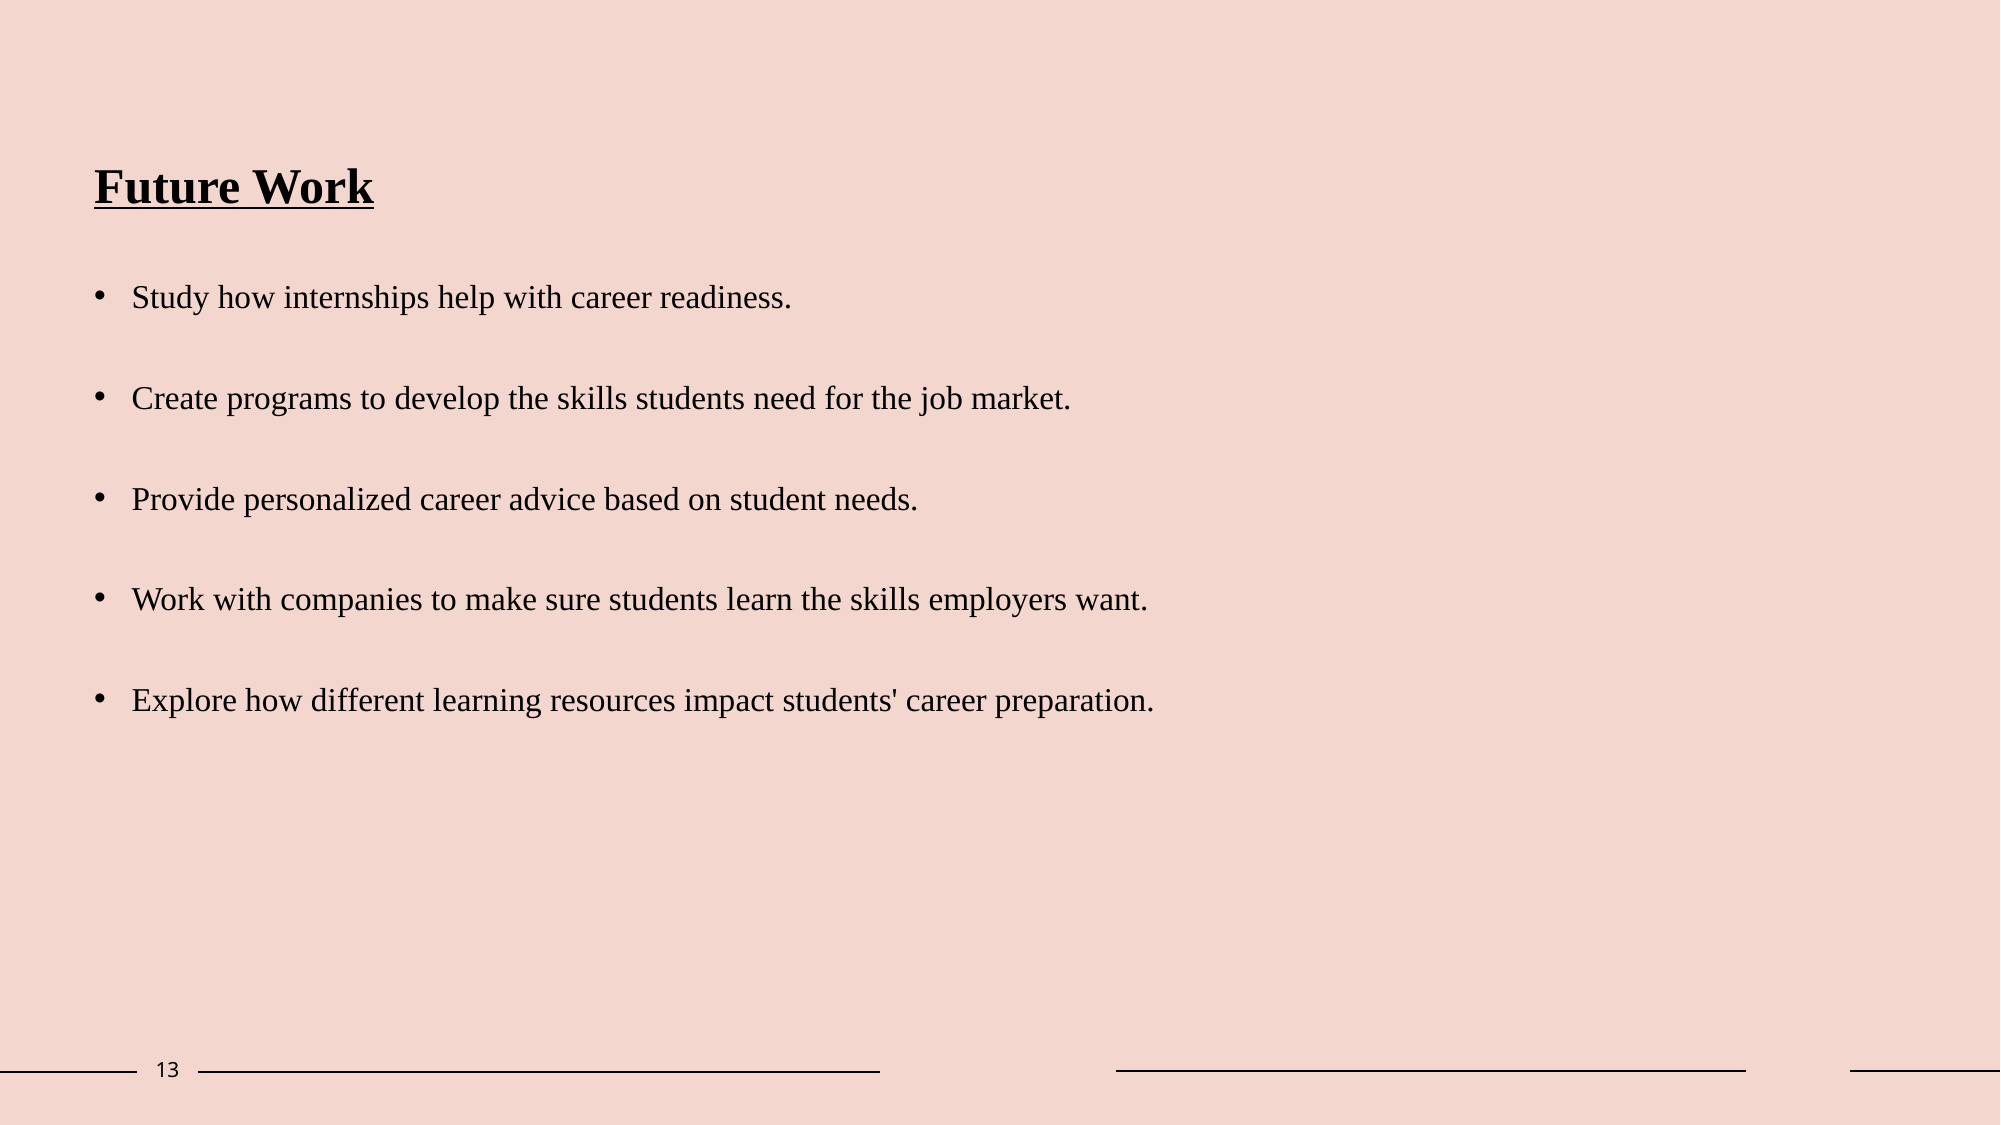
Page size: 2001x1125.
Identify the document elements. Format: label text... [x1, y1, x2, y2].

text_box Future Work Study how internships help with career readiness. Create programs to develop the skills students need for the job market. Provide personalized career advice based on student needs. Work with companies to make sure students learn the skills employers want. Explore how different learning resources impact students' career preparation. [79, 153, 1884, 842]
slide_number 13 [137, 1050, 198, 1091]
